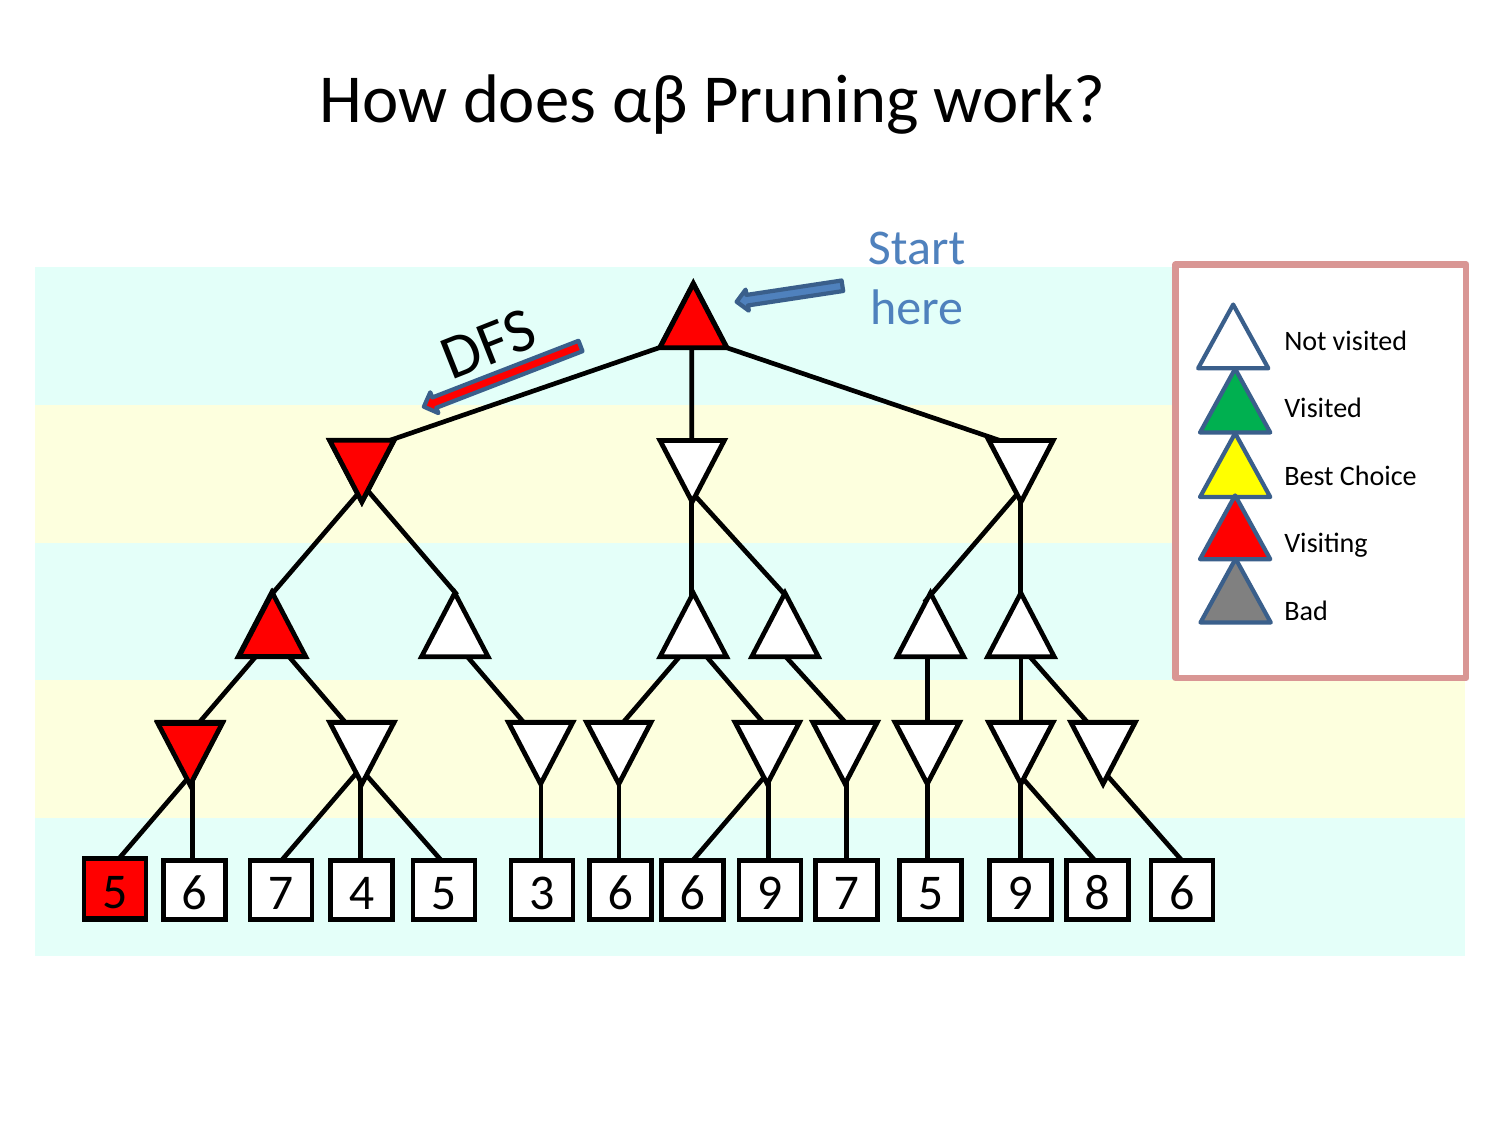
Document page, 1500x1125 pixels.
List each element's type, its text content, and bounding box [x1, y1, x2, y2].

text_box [1175, 264, 1467, 679]
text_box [97, 581, 306, 666]
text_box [538, 208, 986, 349]
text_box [32, 264, 1468, 959]
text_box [179, 295, 587, 511]
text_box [27, 715, 223, 799]
title How does αβ Pruning work? [66, 46, 1360, 145]
